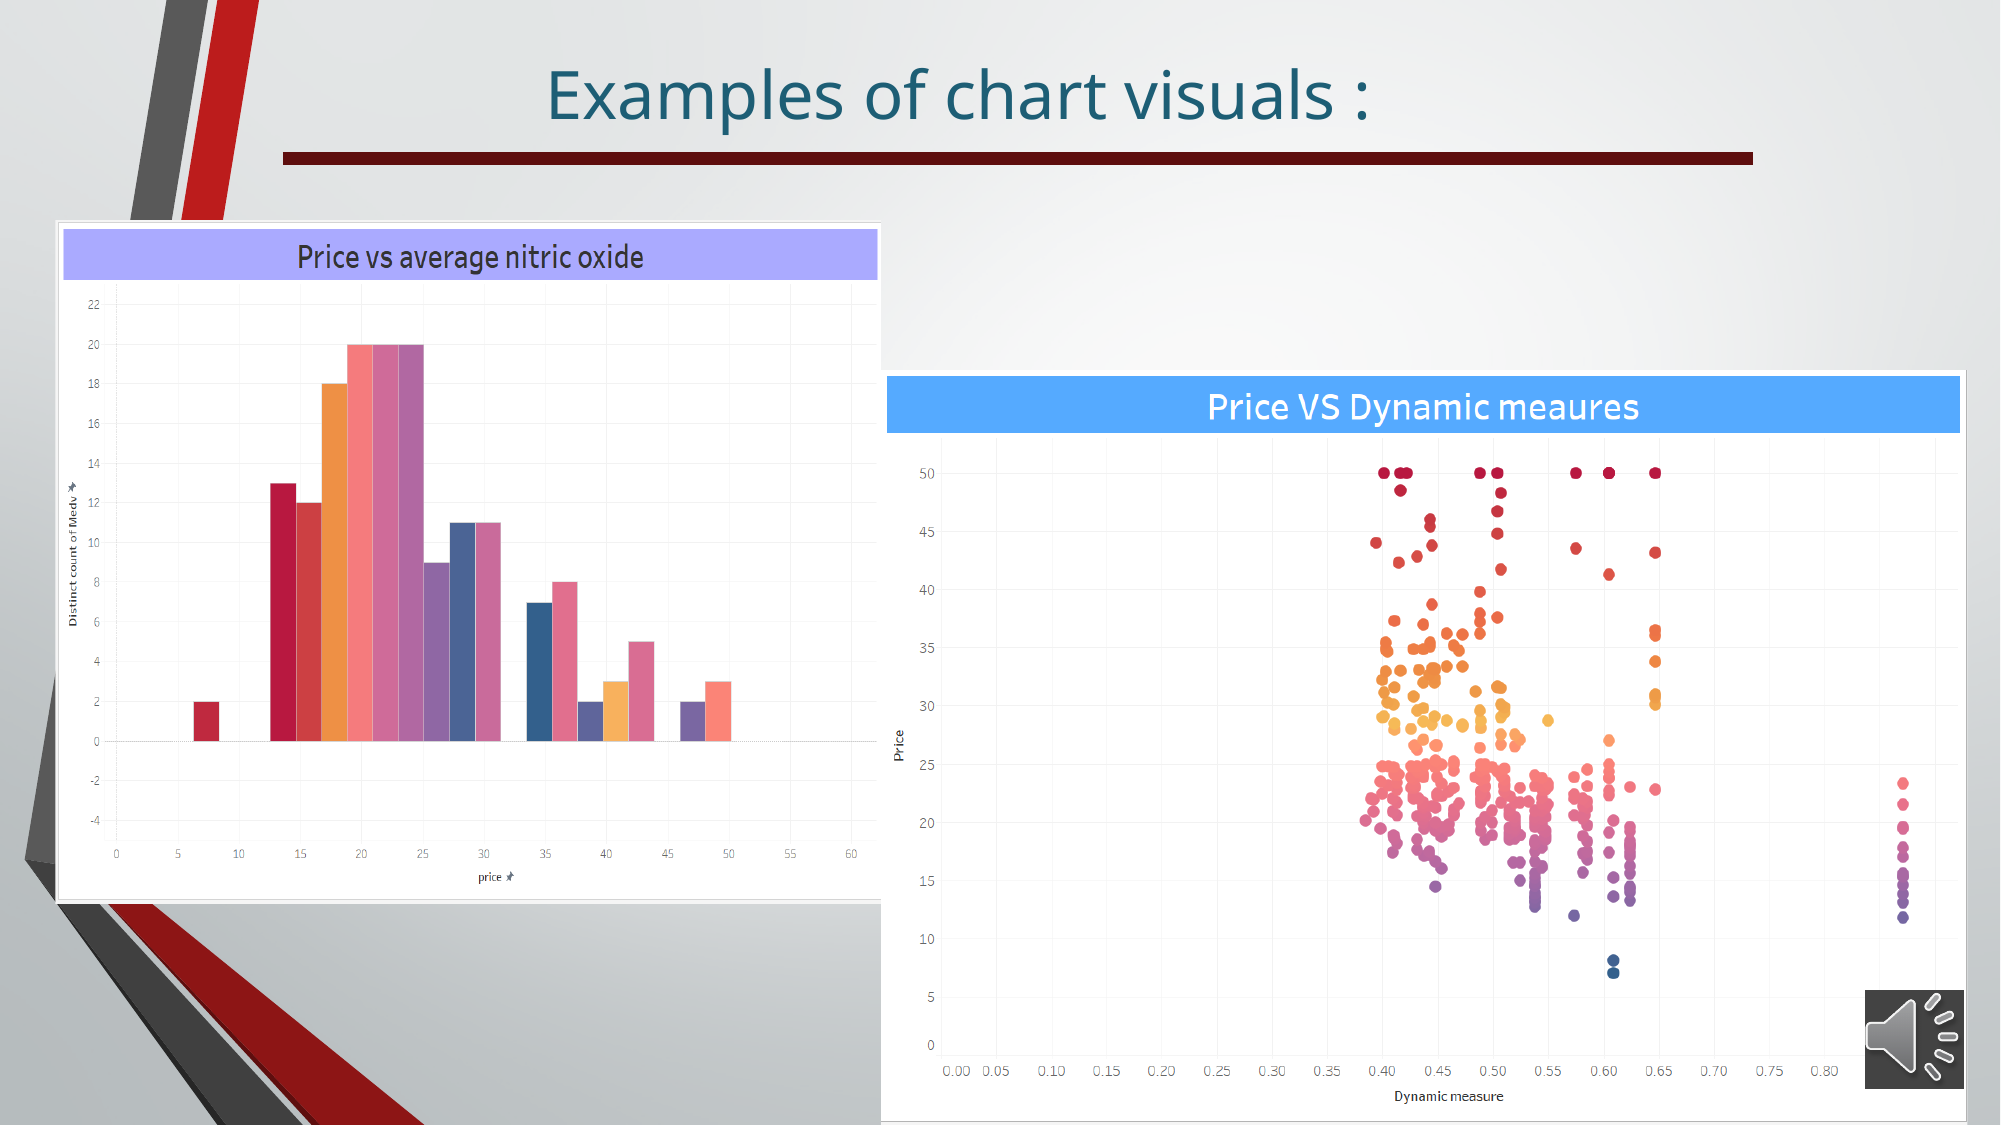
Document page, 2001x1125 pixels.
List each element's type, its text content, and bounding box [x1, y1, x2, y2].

title Examples of chart visuals : [58, 44, 1859, 141]
picture [55, 220, 1968, 1125]
